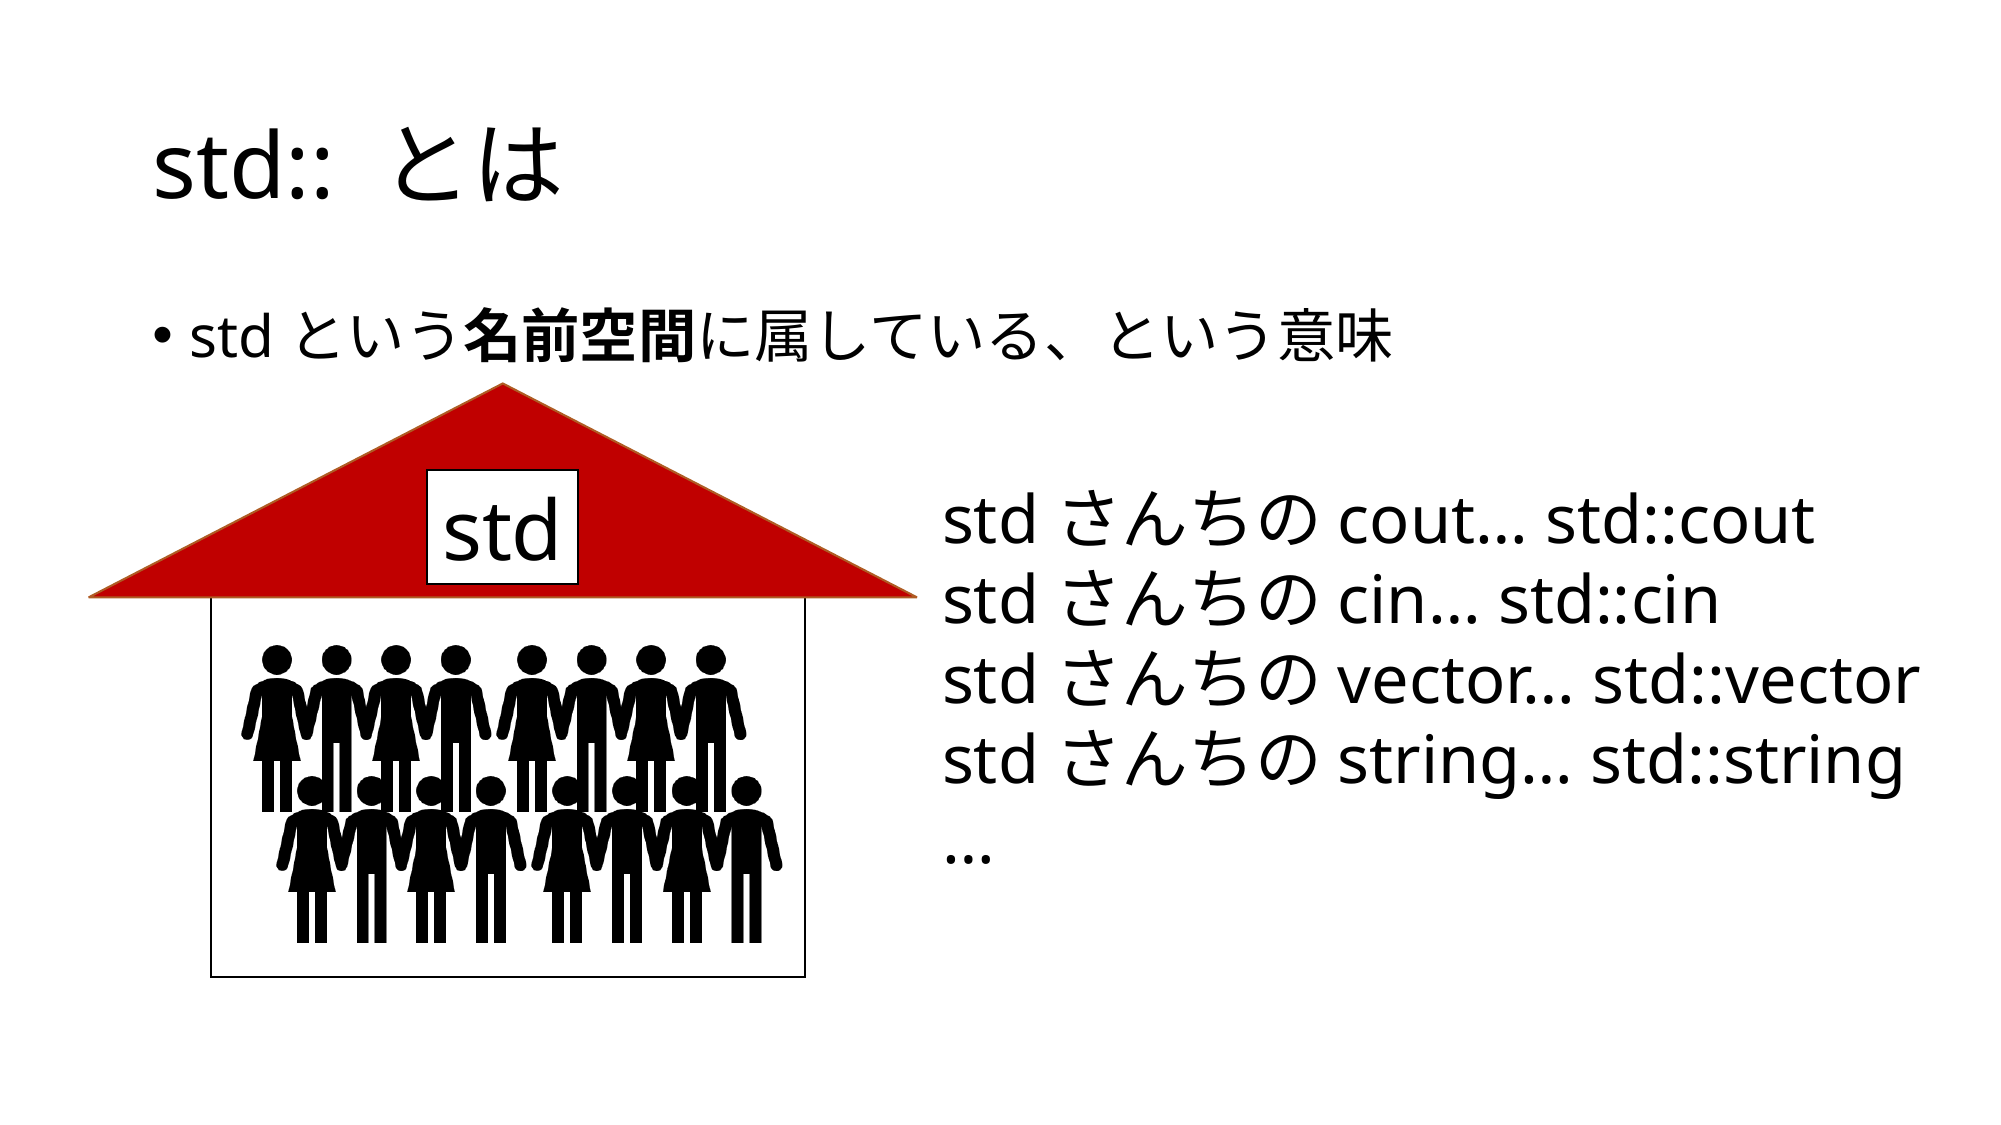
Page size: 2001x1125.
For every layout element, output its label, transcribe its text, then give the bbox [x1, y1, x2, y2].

list stdという名前空間に属している、という意味 [137, 299, 1863, 384]
title std:: とは [137, 59, 1863, 278]
text_box std [426, 469, 579, 585]
picture [223, 585, 800, 1002]
text_box stdさんちのcout… std::cout stdさんちのcin… std::cin stdさんちのvector… std::vector stdさんちのstring… std::string … [927, 469, 1949, 884]
text_box [88, 382, 918, 599]
text_box [210, 599, 258, 978]
text_box [765, 599, 806, 978]
